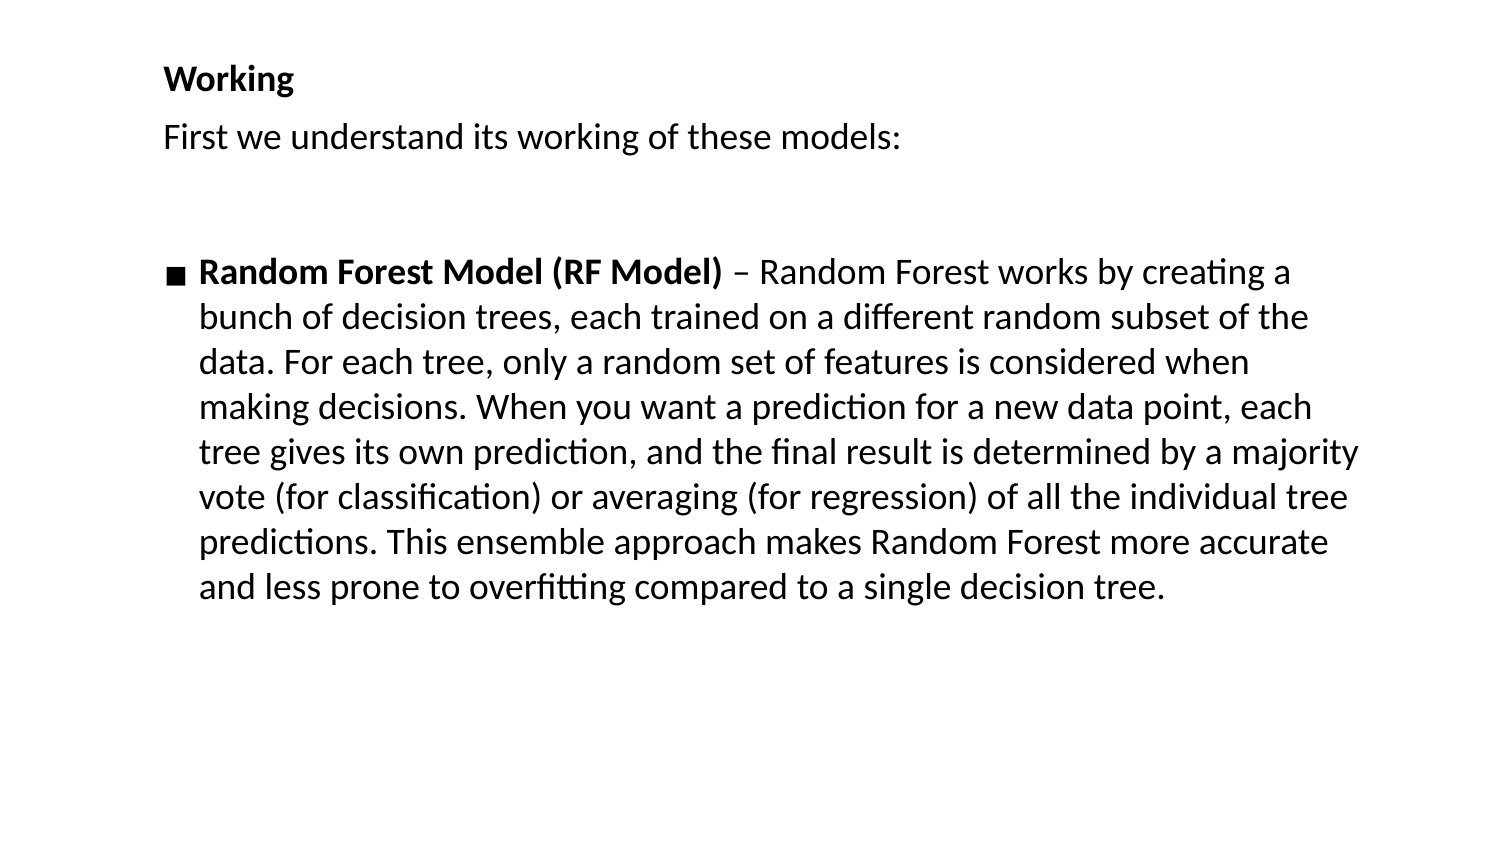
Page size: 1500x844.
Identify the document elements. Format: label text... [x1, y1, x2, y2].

text_box Working [152, 47, 979, 104]
text_box First we understand its working of these models: Random Forest Model (RF Model) – Random Forest works by creating a bunch of decision trees, each trained on a different random subset of the data. For each tree, only a random set of features is considered when making decisions. When you want a prediction for a new data point, each tree gives its own prediction, and the final result is determined by a majority vote (for classification) or averaging (for regression) of all the individual tree predictions. This ensemble approach makes Random Forest more accurate and less prone to overfitting compared to a single decision tree. [152, 106, 1376, 613]
